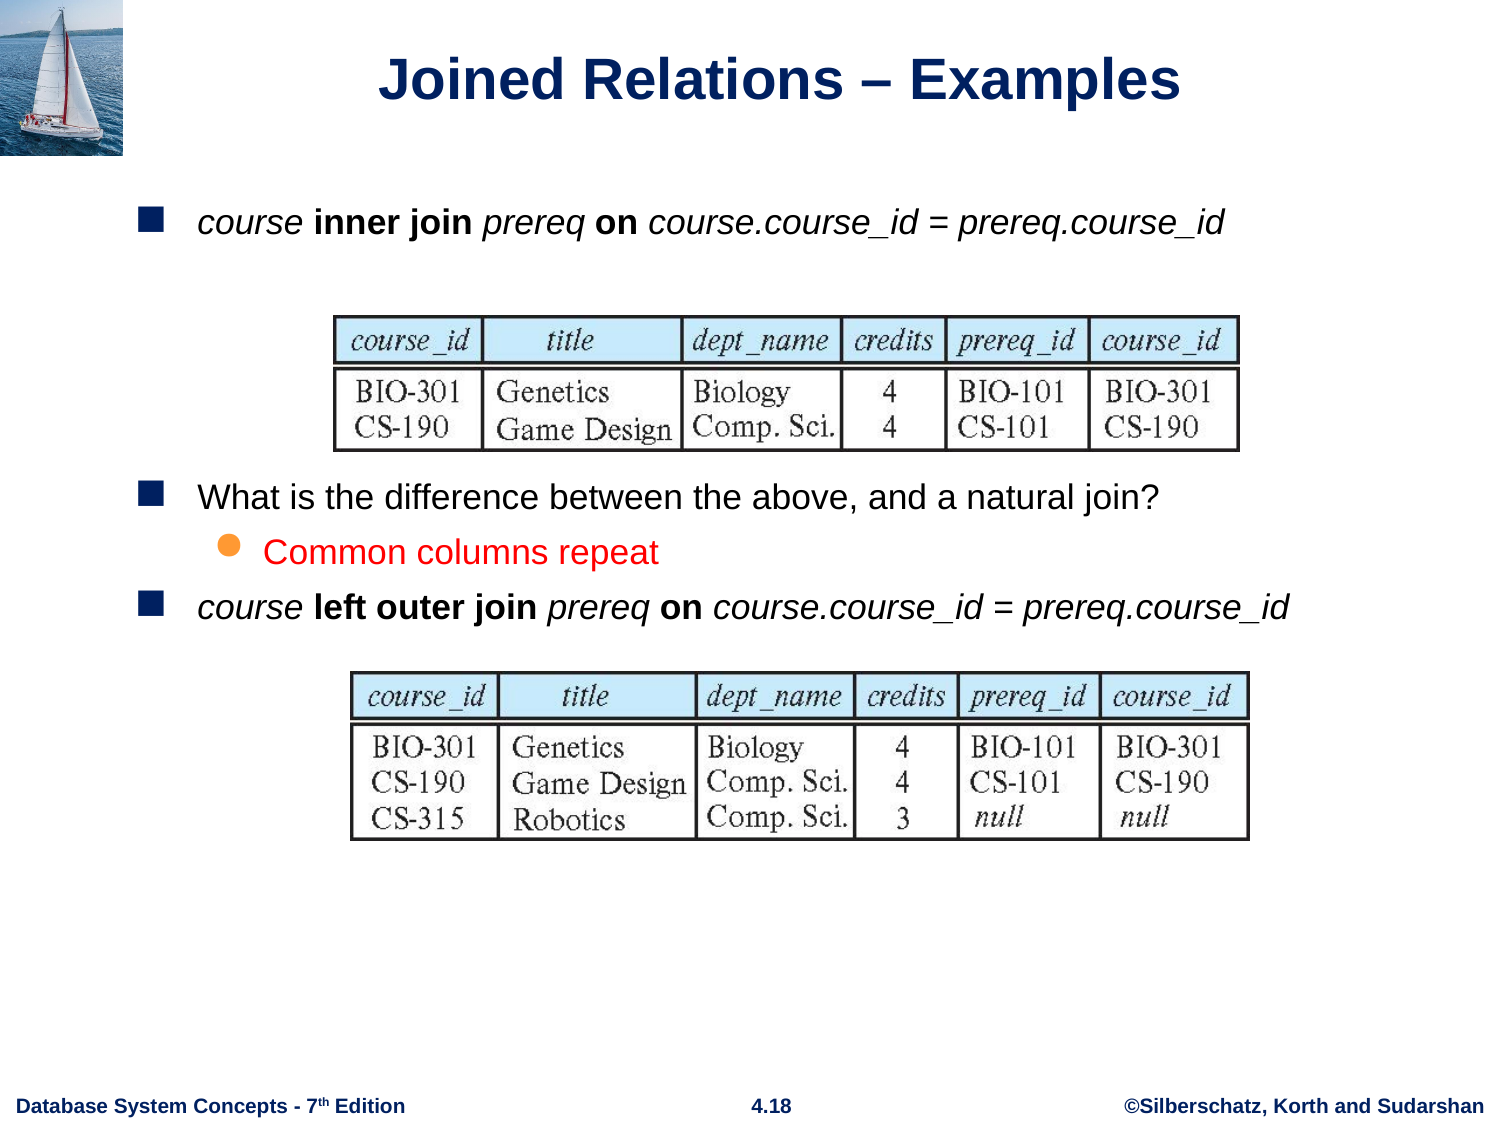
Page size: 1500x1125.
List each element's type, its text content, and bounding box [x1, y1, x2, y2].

picture [333, 315, 1241, 452]
list course inner join prereq on course.course_id = prereq.course_id What is the difference between the above, and a natural join? Common columns repeat course left outer join prereq on course.course_id = prereq.course_id [126, 191, 1398, 992]
picture [0, 0, 123, 156]
picture [349, 671, 1250, 841]
title Joined Relations – Examples [125, 18, 1452, 120]
